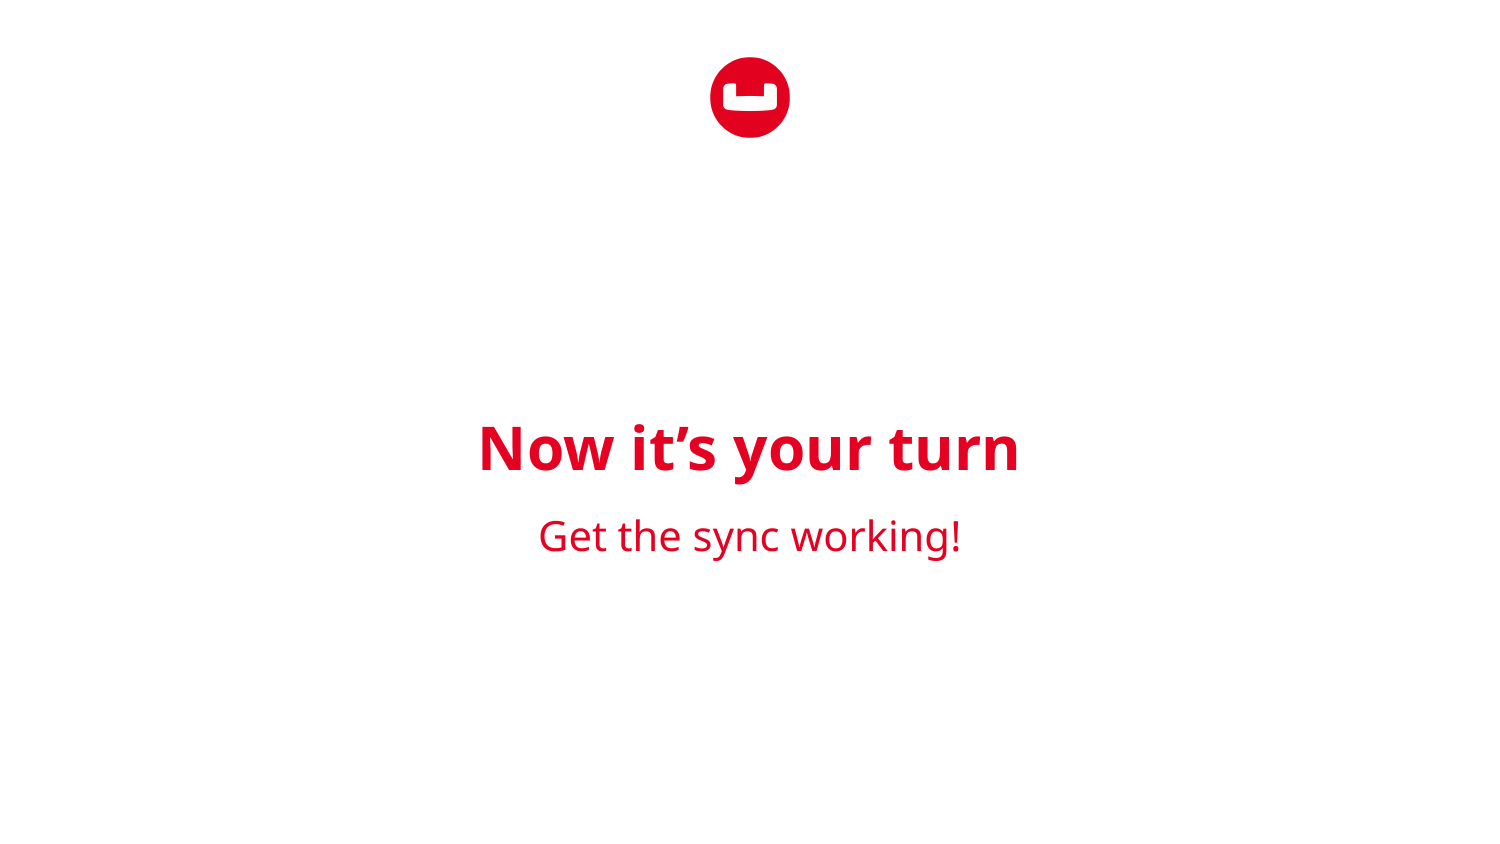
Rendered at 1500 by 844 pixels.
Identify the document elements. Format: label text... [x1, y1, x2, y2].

picture [709, 56, 791, 139]
subtitle Get the sync working! [225, 502, 1275, 692]
title Now it’s your turn [112, 308, 1388, 490]
